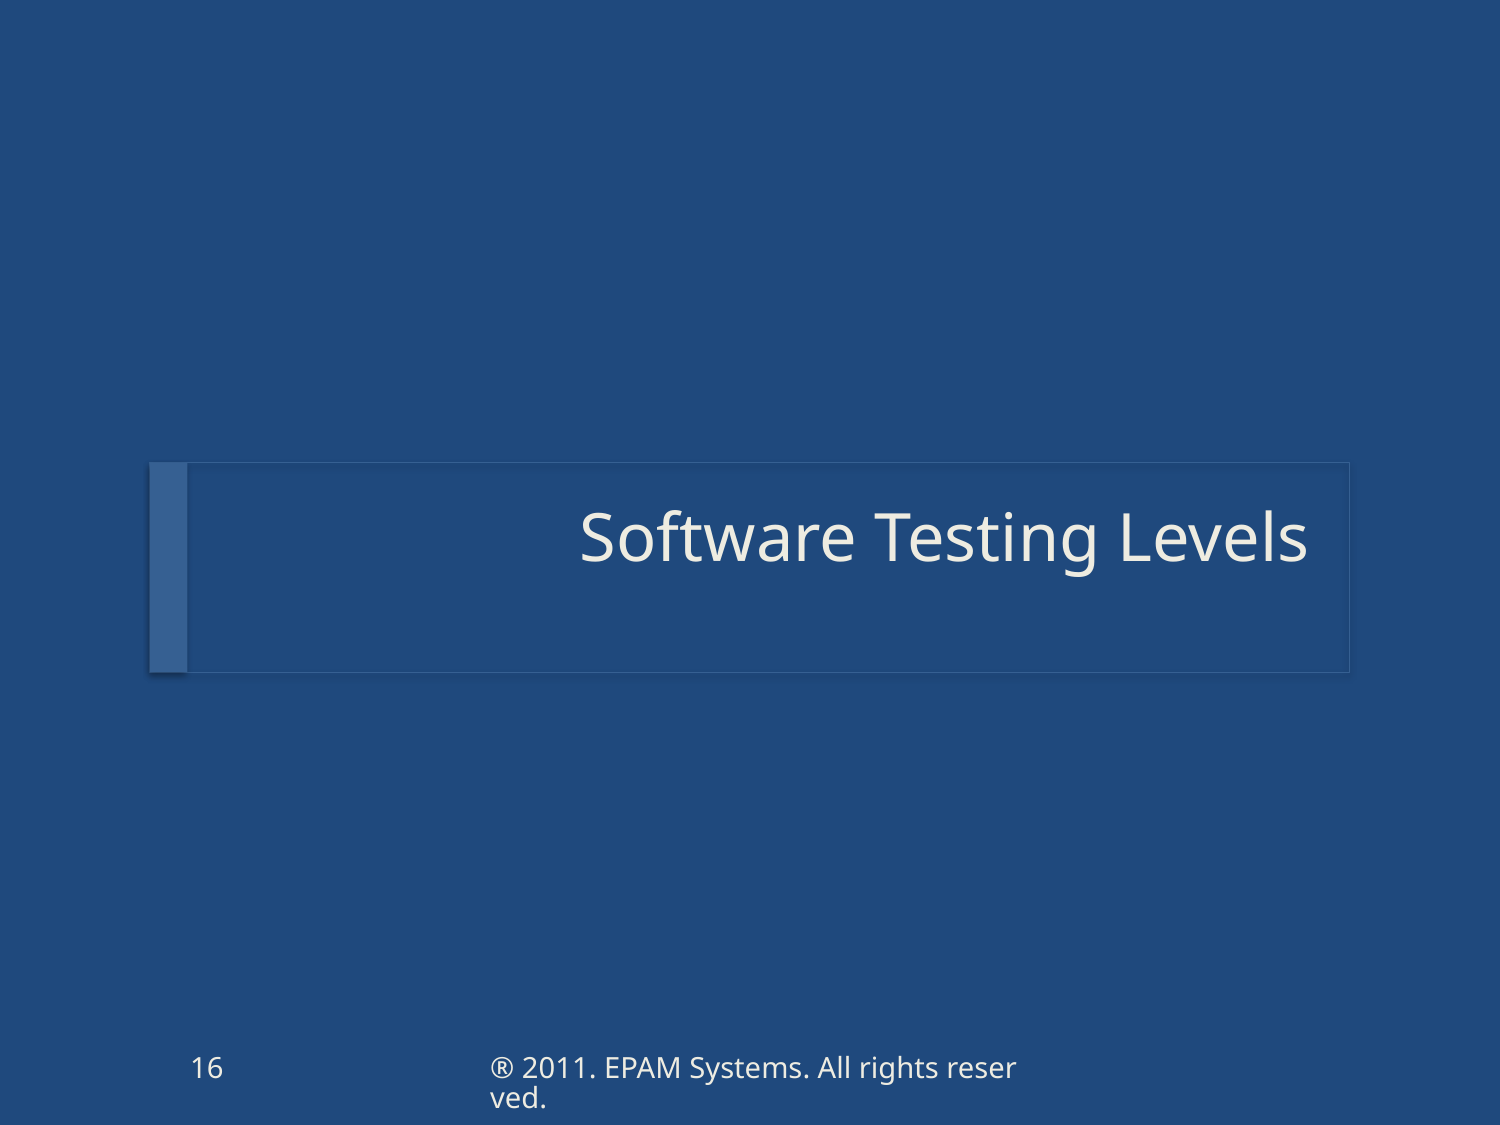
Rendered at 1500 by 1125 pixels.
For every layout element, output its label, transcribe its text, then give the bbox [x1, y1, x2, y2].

slide_number 16 [175, 1042, 425, 1103]
title Software Testing Levels [200, 487, 1325, 663]
footer ® 2011. EPAM Systems. All rights reserved. [475, 1042, 1046, 1103]
